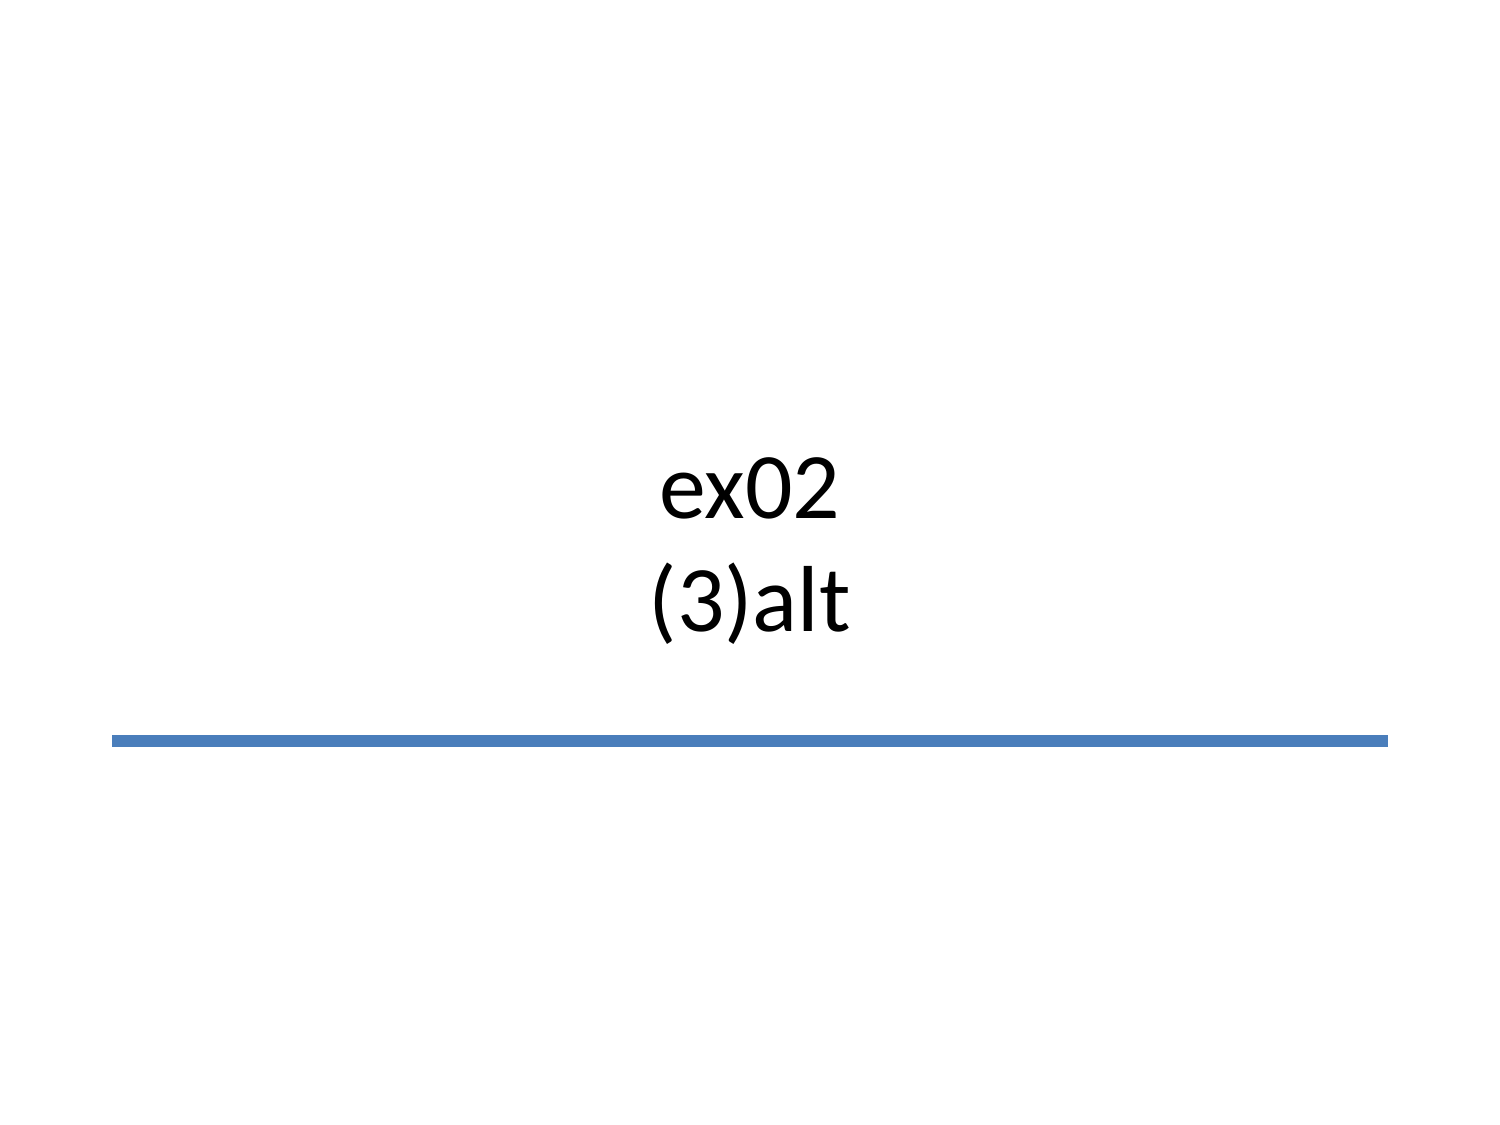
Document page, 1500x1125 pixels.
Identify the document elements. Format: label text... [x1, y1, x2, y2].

text_box ex02 (3)alt [633, 417, 867, 658]
